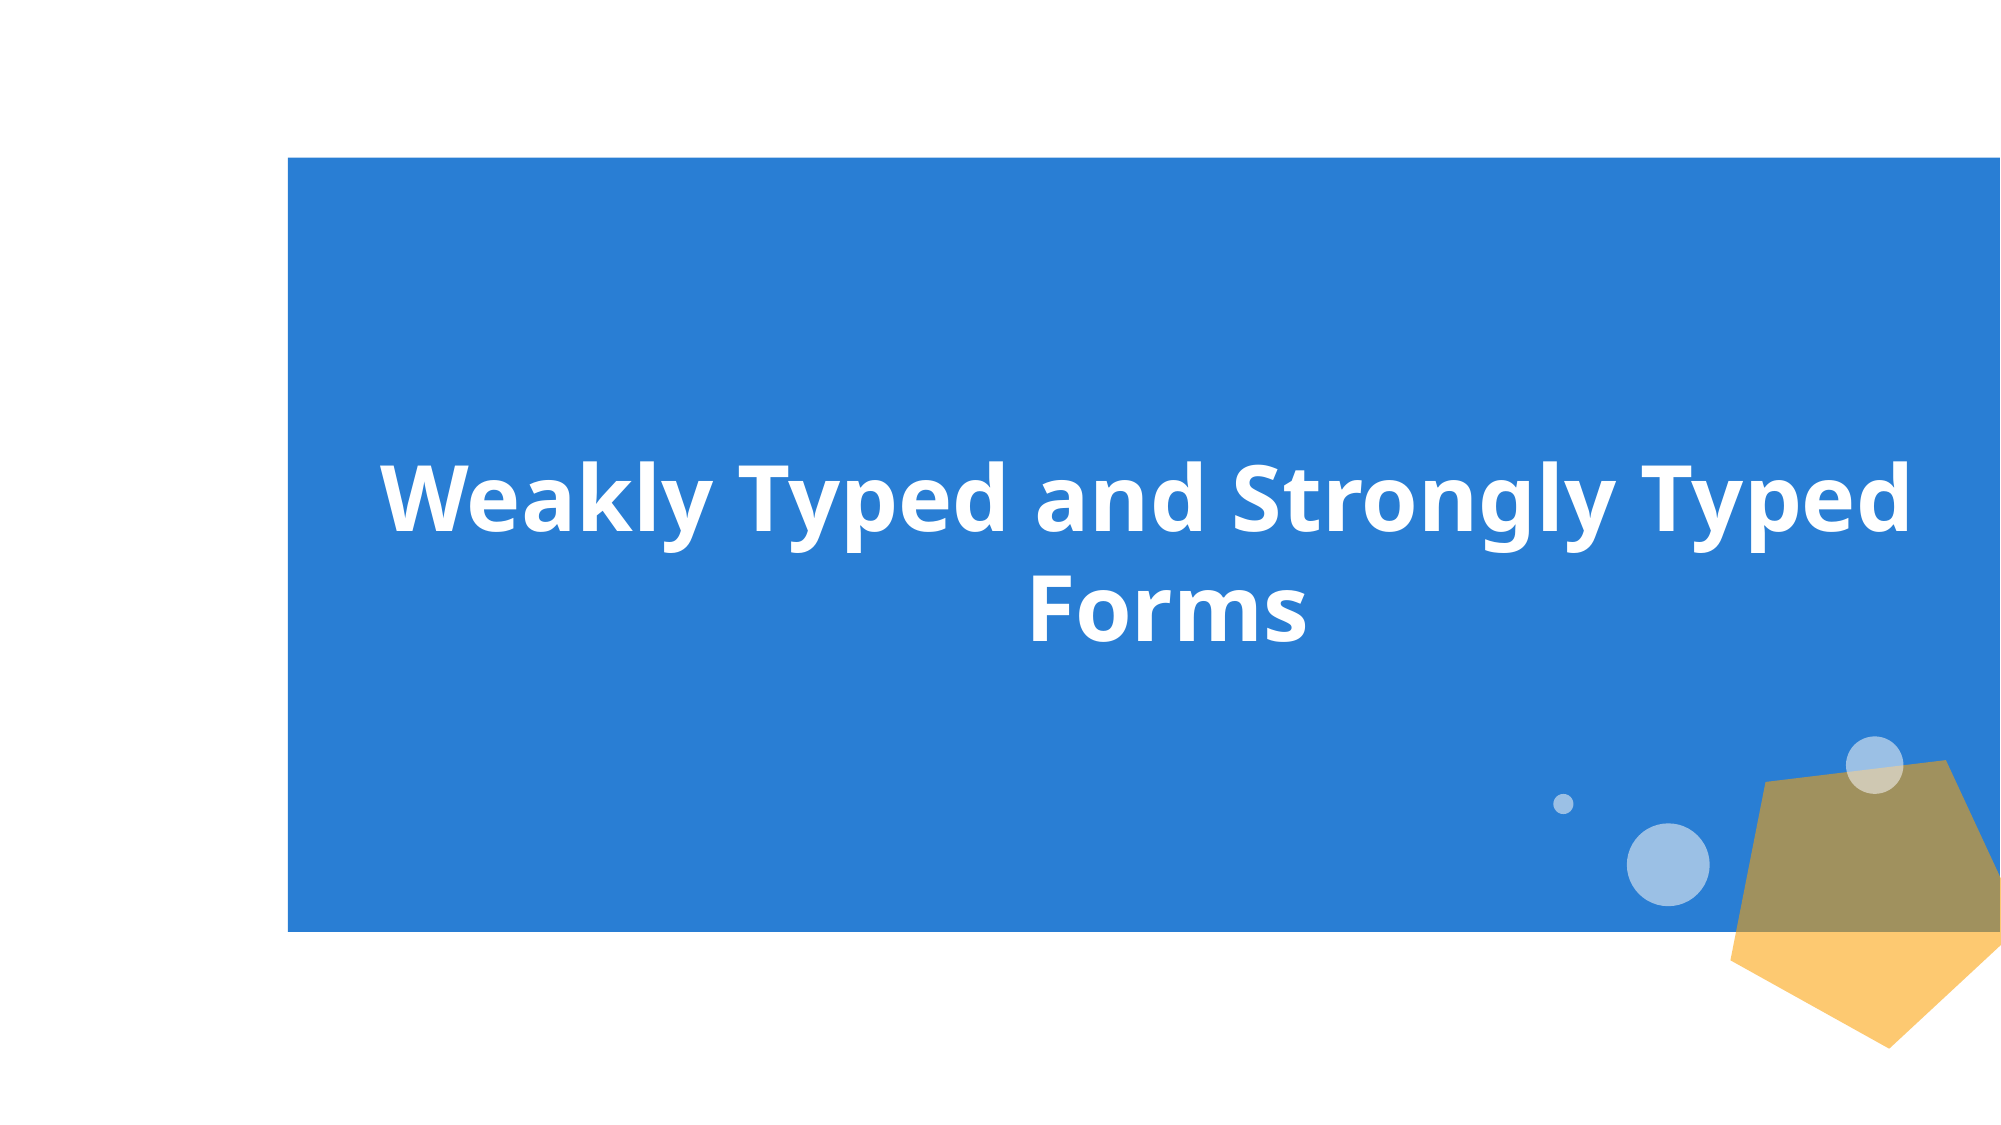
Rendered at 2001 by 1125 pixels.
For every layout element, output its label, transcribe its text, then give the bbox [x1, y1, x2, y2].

subtitle Weakly Typed and Strongly Typed Forms [294, 419, 1989, 665]
